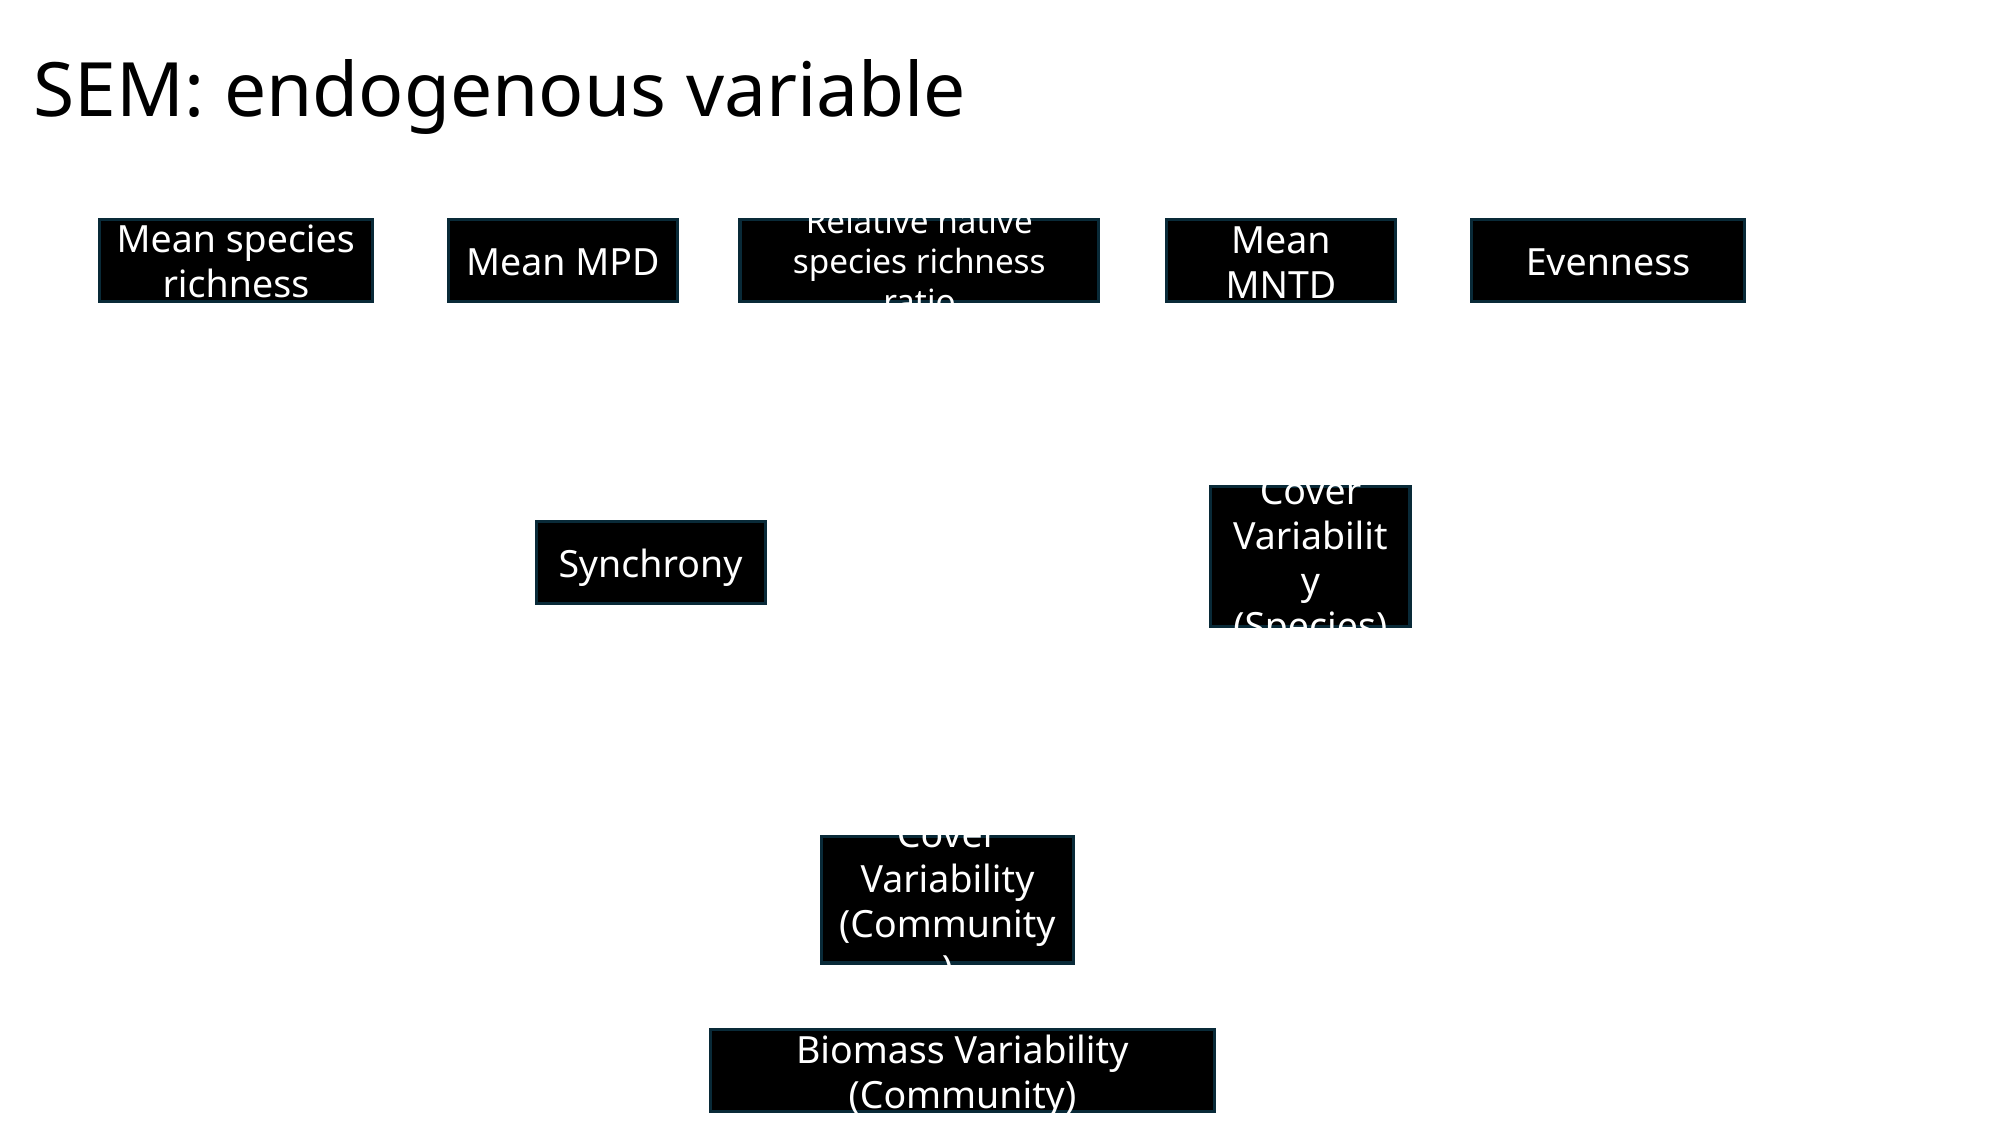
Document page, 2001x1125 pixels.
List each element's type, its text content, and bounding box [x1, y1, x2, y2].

text_box Biomass Variability (Community) [709, 1028, 1216, 1113]
text_box Synchrony [535, 520, 767, 605]
text_box SEM: endogenous variable [18, 33, 1000, 139]
text_box Cover Variability (Community) [820, 835, 1075, 965]
text_box Cover Variability (Species) [1209, 485, 1412, 628]
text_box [98, 218, 1746, 303]
